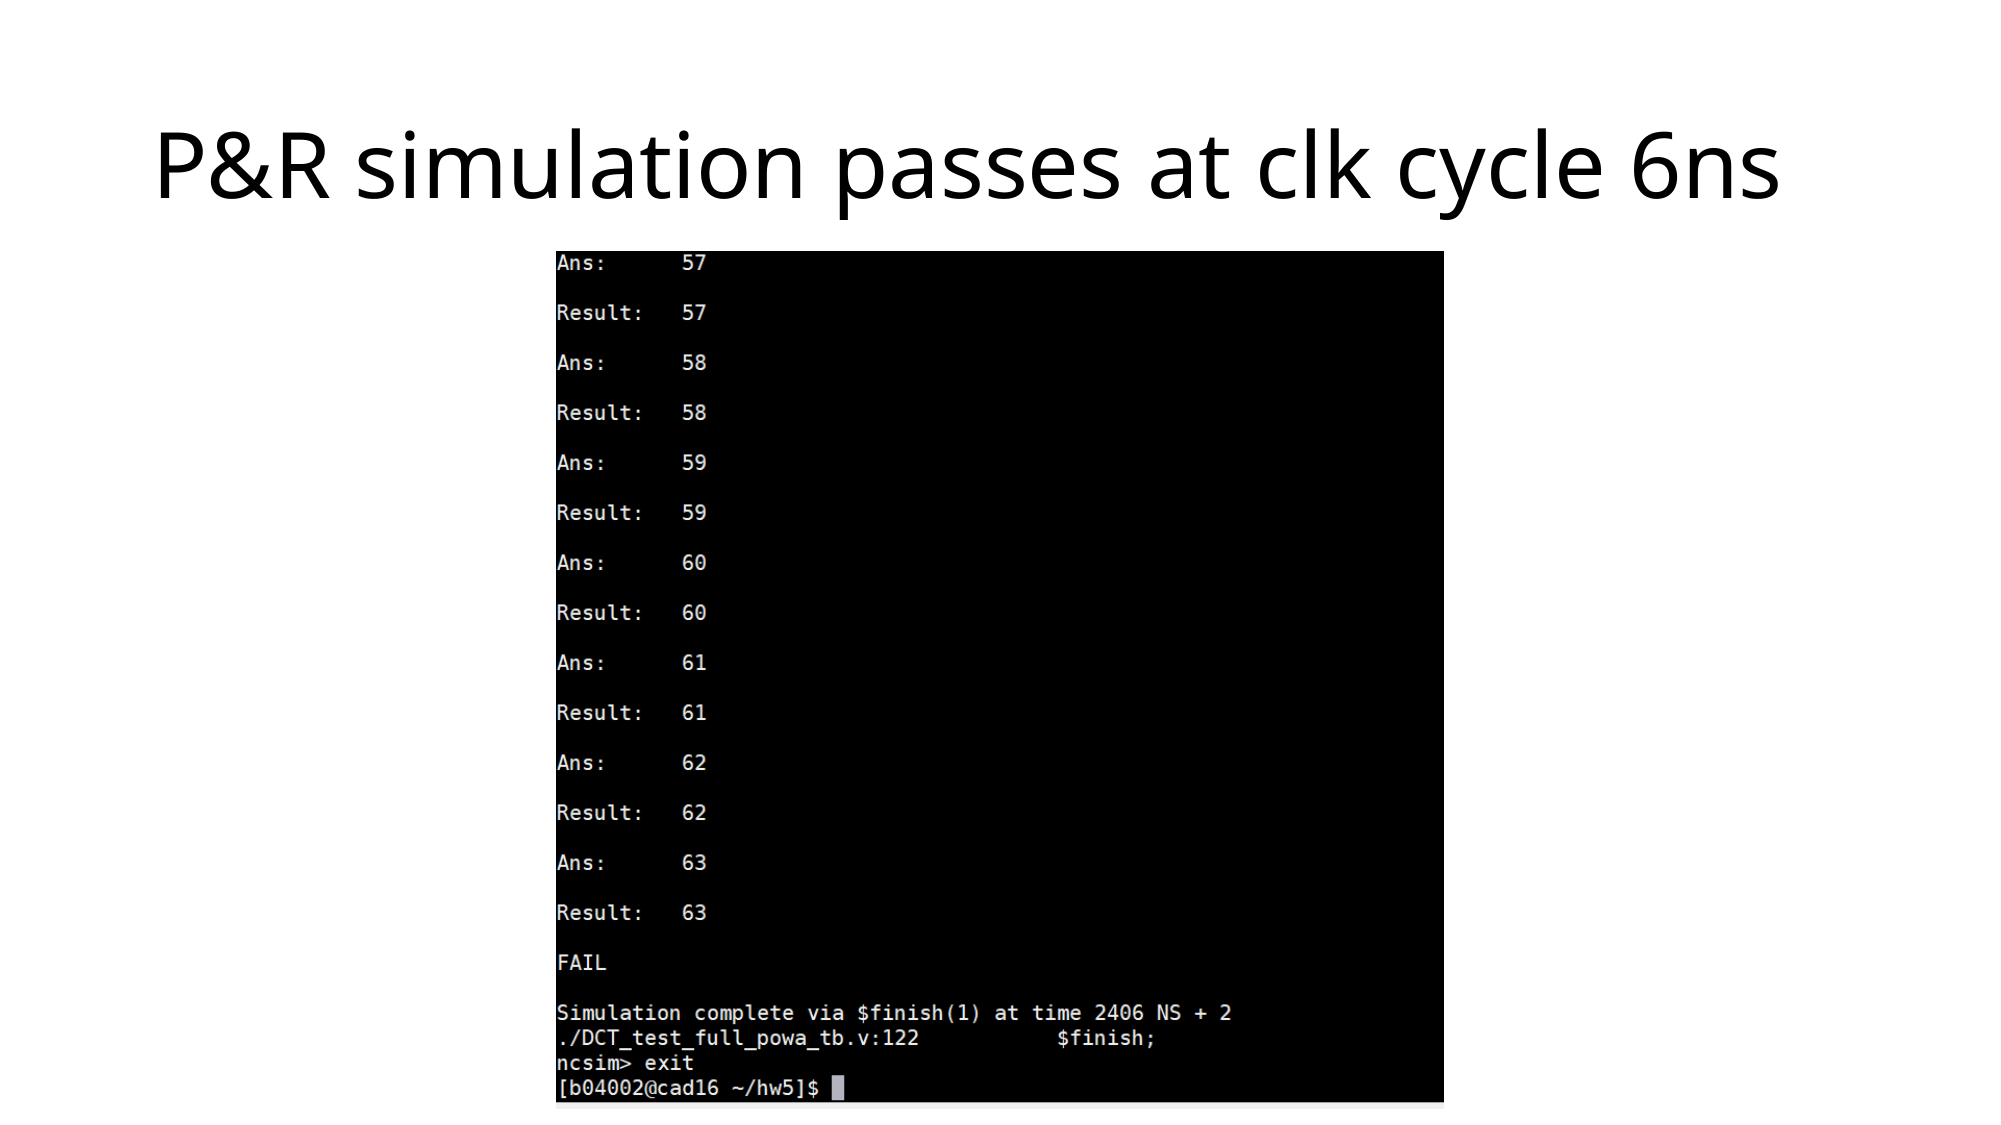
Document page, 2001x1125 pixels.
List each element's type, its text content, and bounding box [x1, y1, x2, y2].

picture [555, 251, 1444, 1109]
title P&R simulation passes at clk cycle 6ns [137, 59, 1863, 278]
